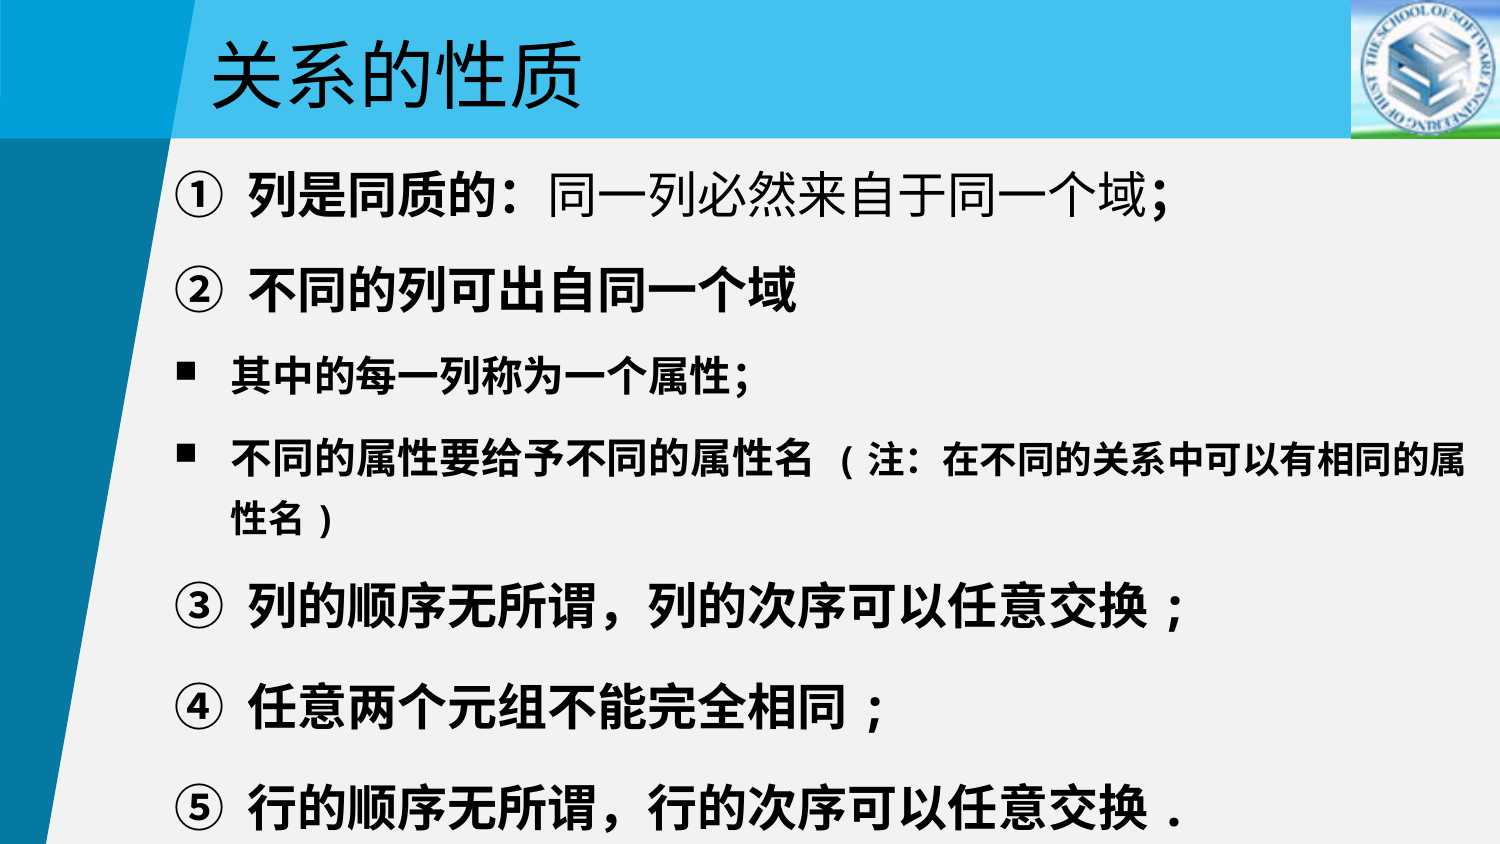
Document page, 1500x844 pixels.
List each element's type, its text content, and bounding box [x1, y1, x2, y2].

picture [1351, 0, 1500, 139]
list ① 列是同质的：同一列必然来自于同一个域； ② 不同的列可出自同一个域 其中的每一列称为一个属性； 不同的属性要给予不同的属性名 (注：在不同的关系中可以有相同的属性名) ③ 列的顺序无所谓，列的次序可以任意交换; ④ 任意两个元组不能完全相同; ⑤ 行的顺序无所谓，行的次序可以任意交换. [159, 138, 1483, 844]
title 关系的性质 [194, 32, 632, 115]
